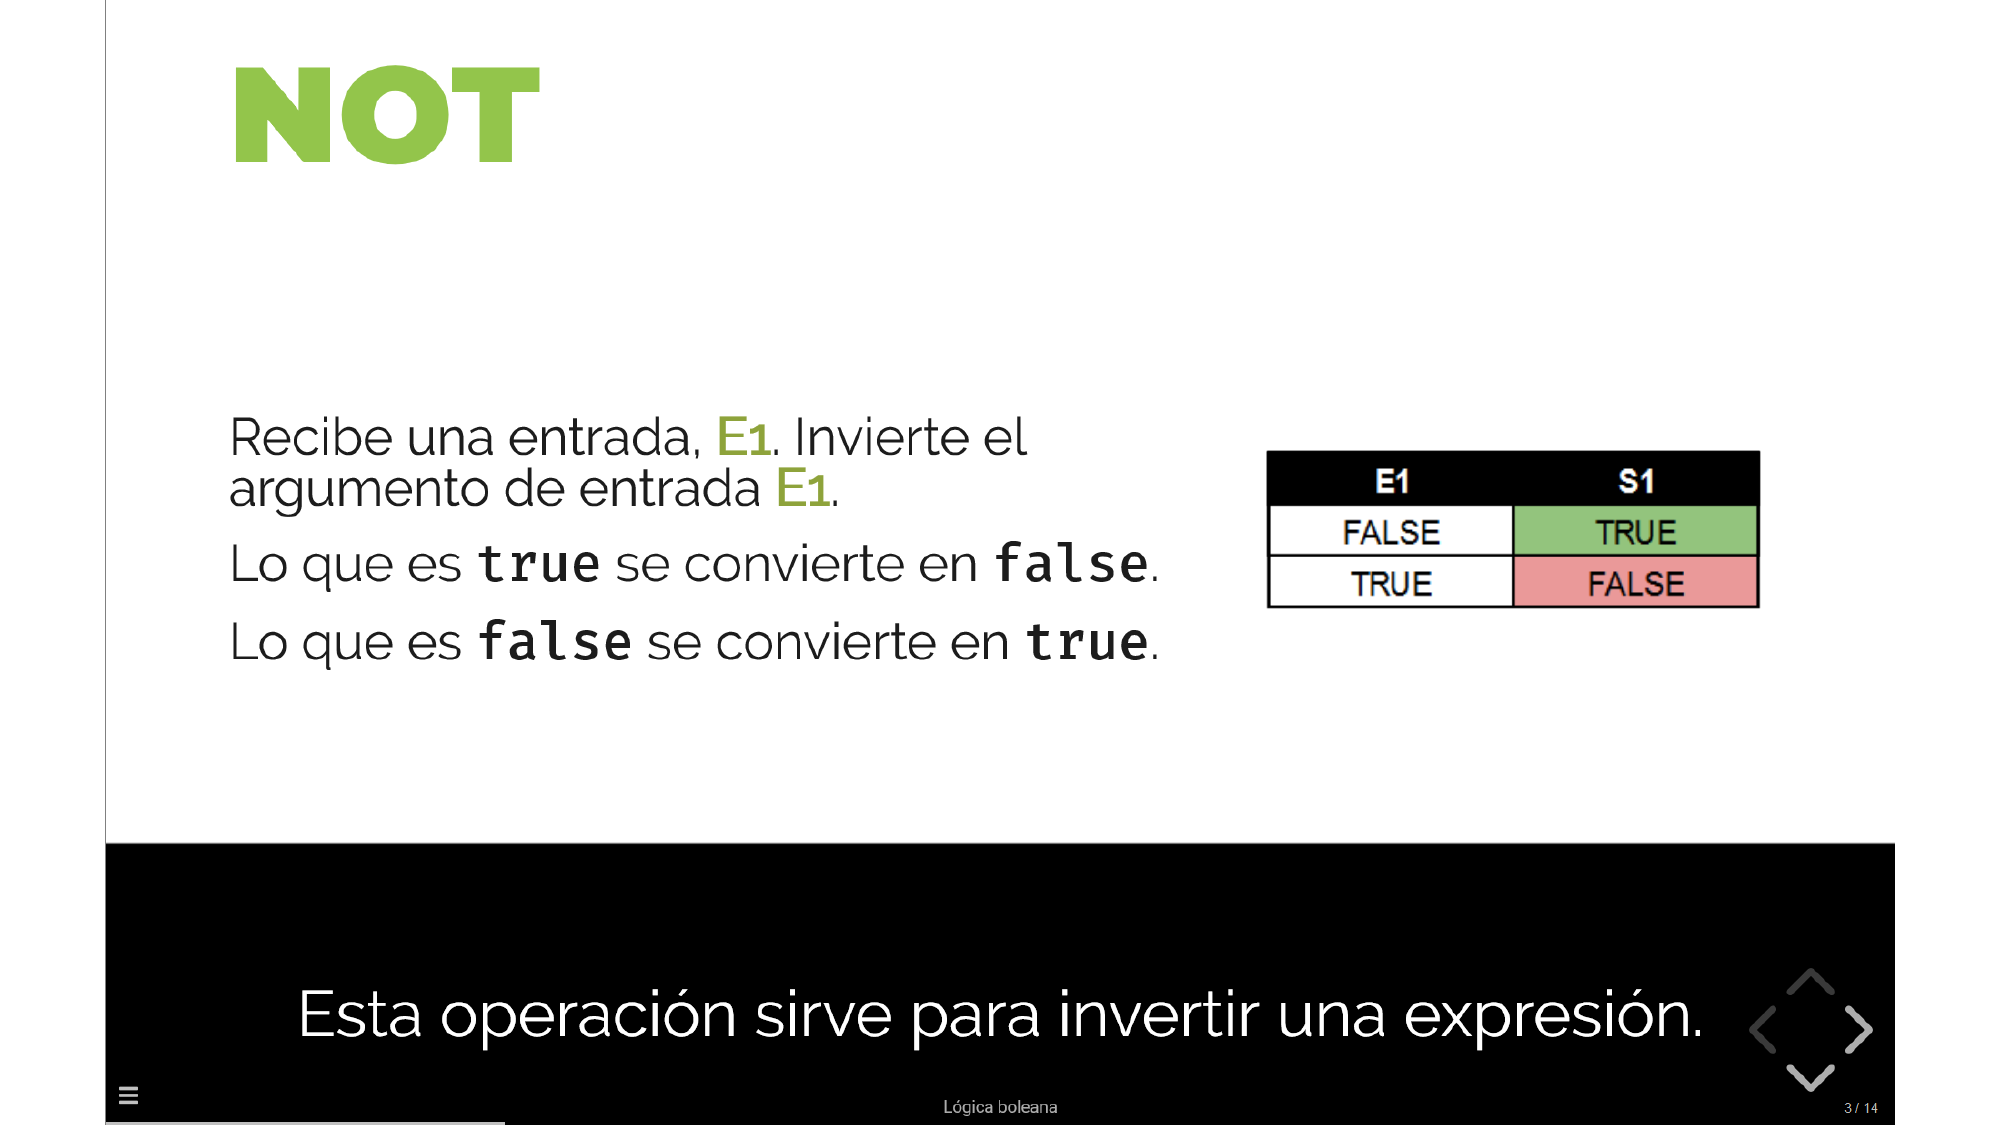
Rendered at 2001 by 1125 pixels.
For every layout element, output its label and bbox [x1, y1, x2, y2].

picture [105, 0, 1895, 1125]
